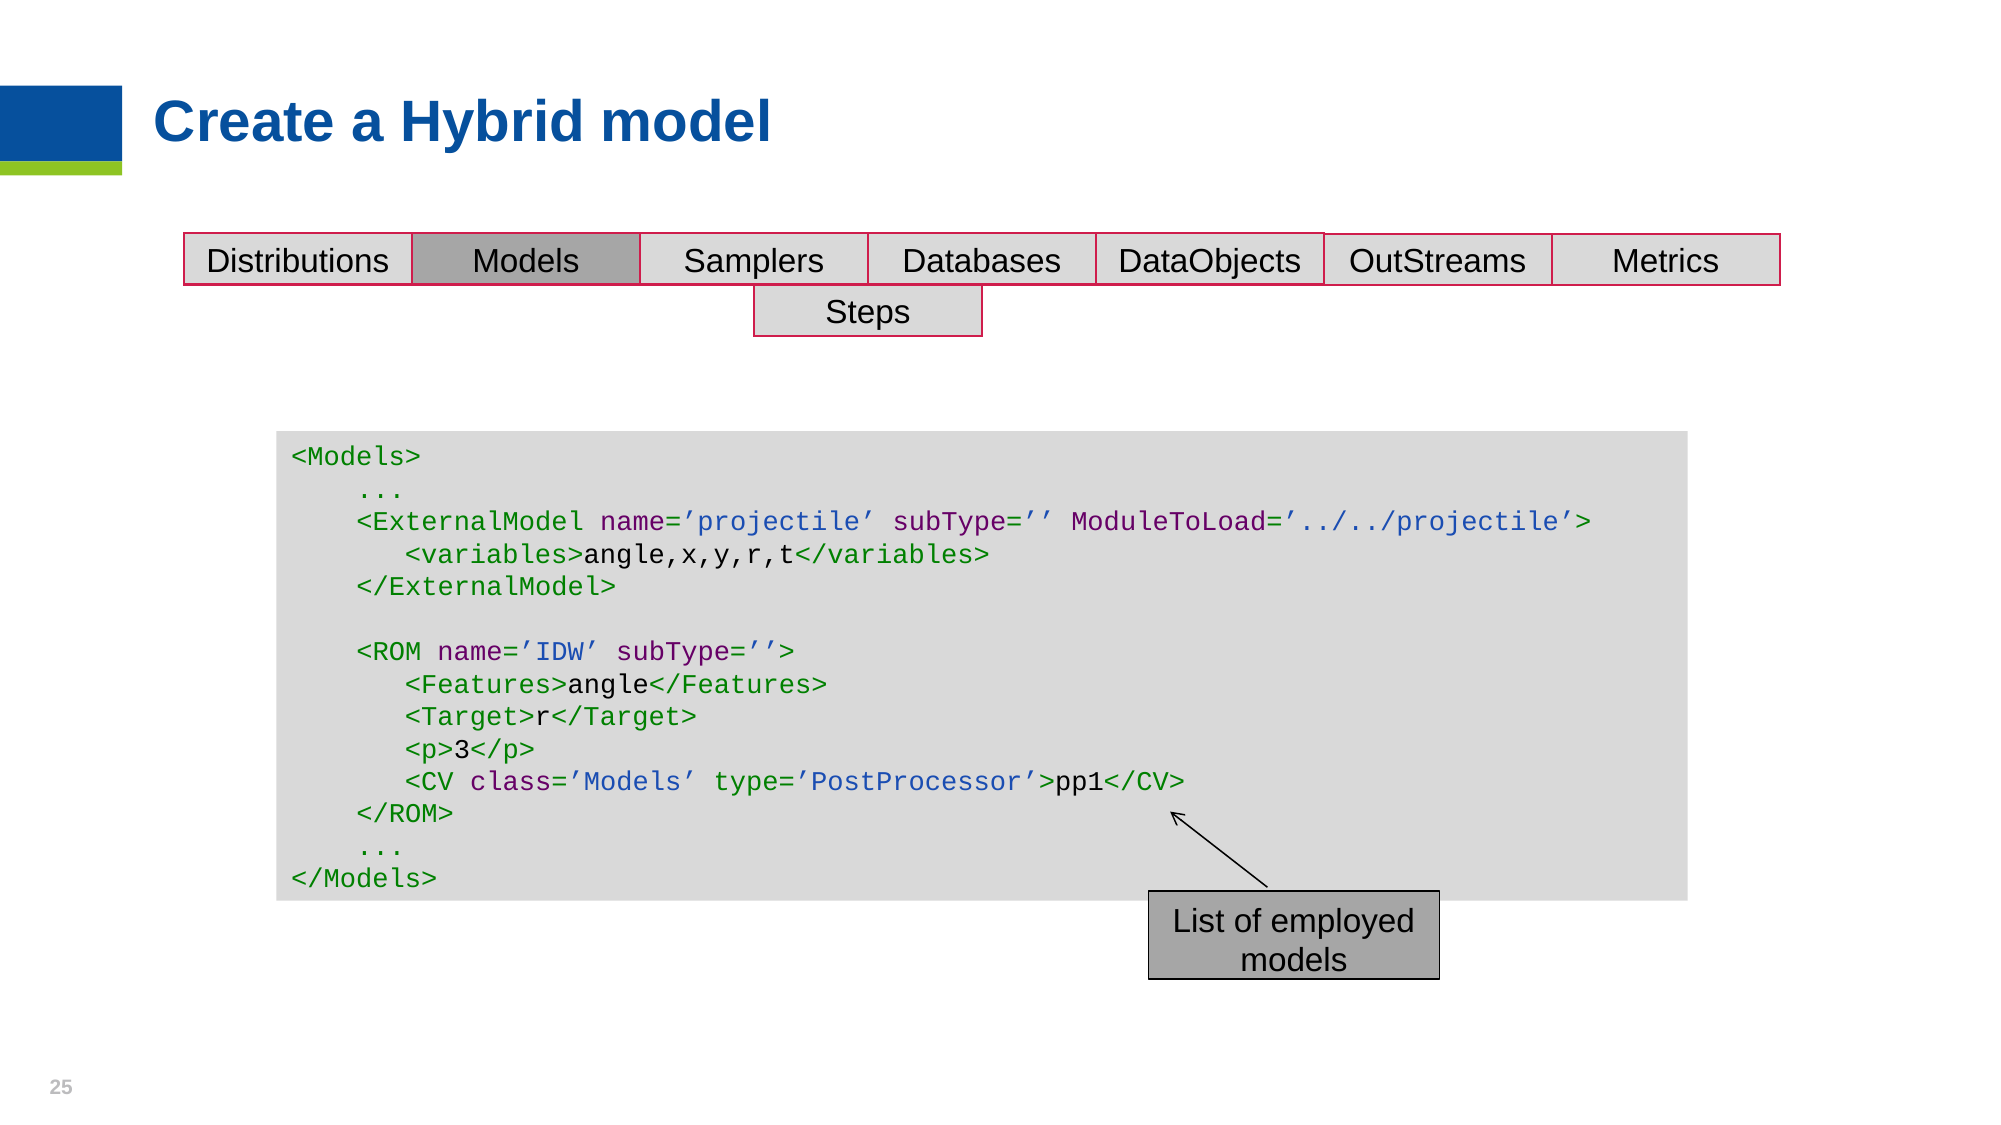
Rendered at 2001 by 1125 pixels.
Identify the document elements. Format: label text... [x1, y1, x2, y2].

text_box Steps [753, 284, 983, 337]
text_box DataObjects [1095, 232, 1325, 286]
text_box Databases [867, 232, 1095, 286]
text_box Distributions [183, 232, 413, 286]
text_box Models [413, 232, 639, 286]
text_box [1170, 811, 1268, 888]
text_box List of employed models [1148, 891, 1440, 980]
text_box Metrics [1551, 233, 1781, 286]
slide_number 25 [25, 1065, 97, 1125]
text_box OutStreams [1323, 233, 1551, 286]
title Create a Hybrid model [153, 91, 1863, 176]
text_box Samplers [639, 232, 867, 286]
text_box <Models> ... <ExternalModel name=’projectile’ subType=’’ ModuleToLoad=’../../projectile’> <variables>angle,x,y,r,t</variables> </ExternalModel> <ROM name=’IDW’ subType=’’> <Features>angle</Features> <Target>r</Target> <p>3</p> <CV class=’Models’ type=’PostProcessor’>pp1</CV> </ROM> ... </Models> [276, 431, 1688, 901]
